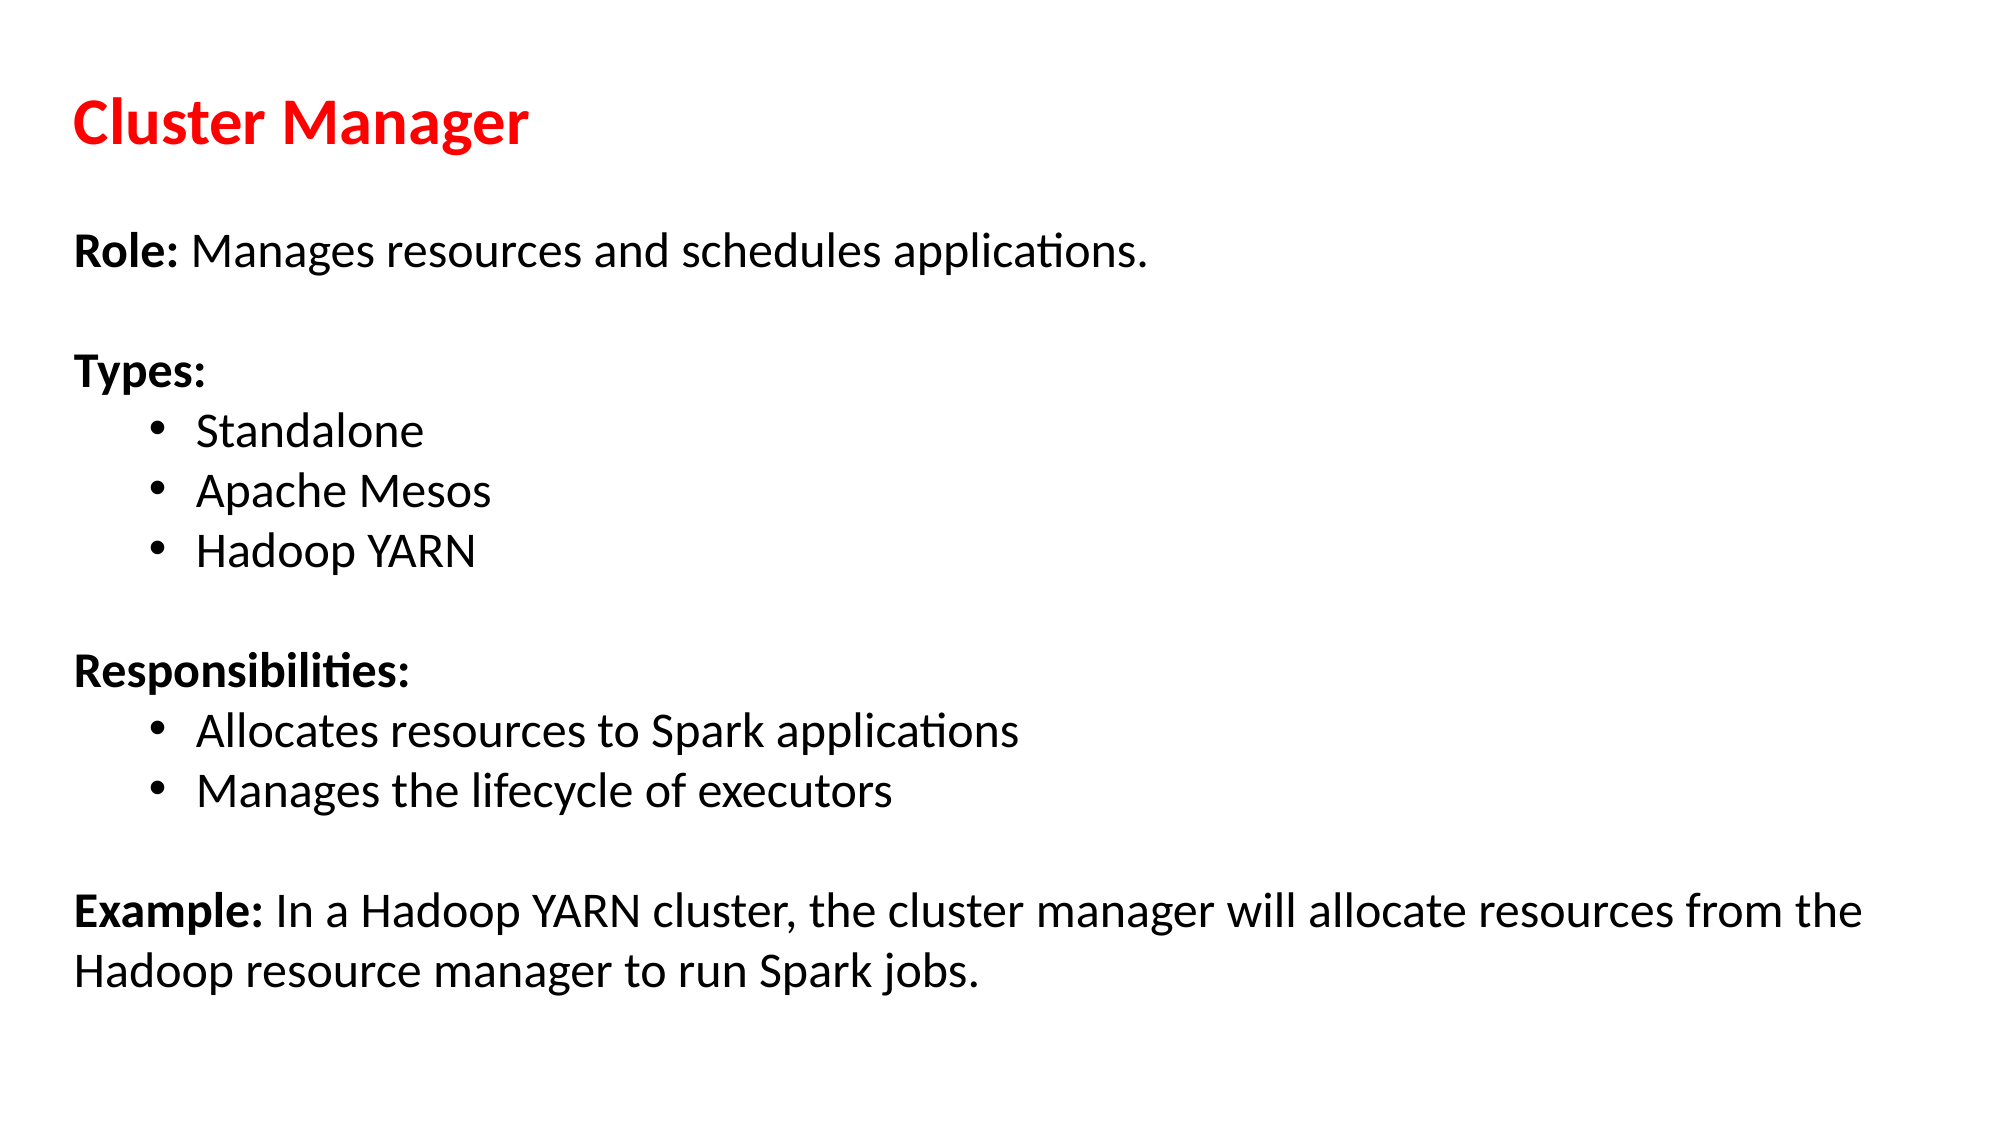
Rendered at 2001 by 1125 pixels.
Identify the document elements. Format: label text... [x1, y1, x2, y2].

text_box Cluster Manager Role: Manages resources and schedules applications. Types: Standalone Apache Mesos Hadoop YARN Responsibilities: Allocates resources to Spark applications Manages the lifecycle of executors Example: In a Hadoop YARN cluster, the cluster manager will allocate resources from the Hadoop resource manager to run Spark jobs. [59, 70, 1923, 1005]
